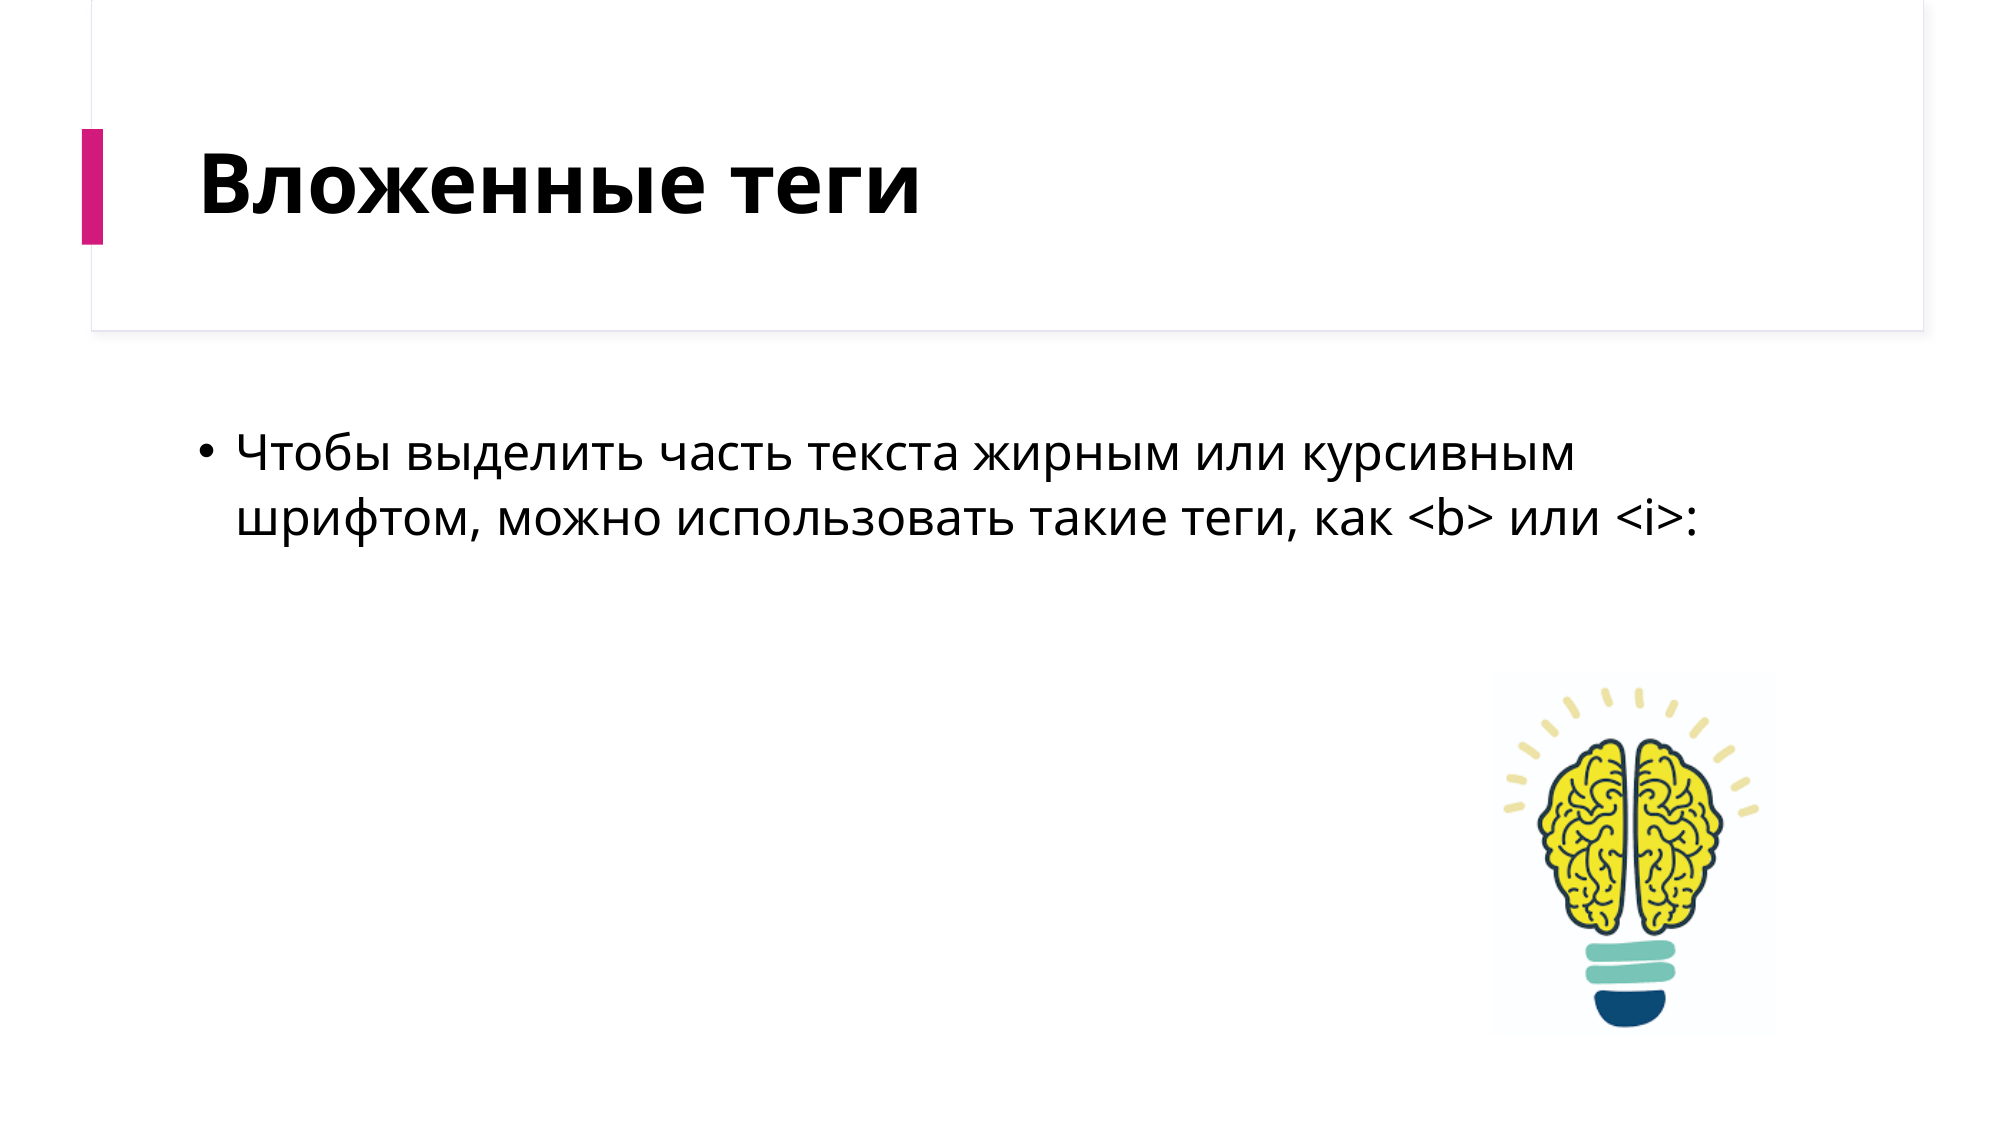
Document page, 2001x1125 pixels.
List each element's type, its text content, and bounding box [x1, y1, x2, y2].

title Вложенные теги [183, 90, 1851, 284]
picture [1491, 673, 1776, 1035]
list Чтобы выделить часть текста жирным или курсивным шрифтом, можно использовать такие теги, как <b> или <i>: [183, 406, 1851, 1013]
